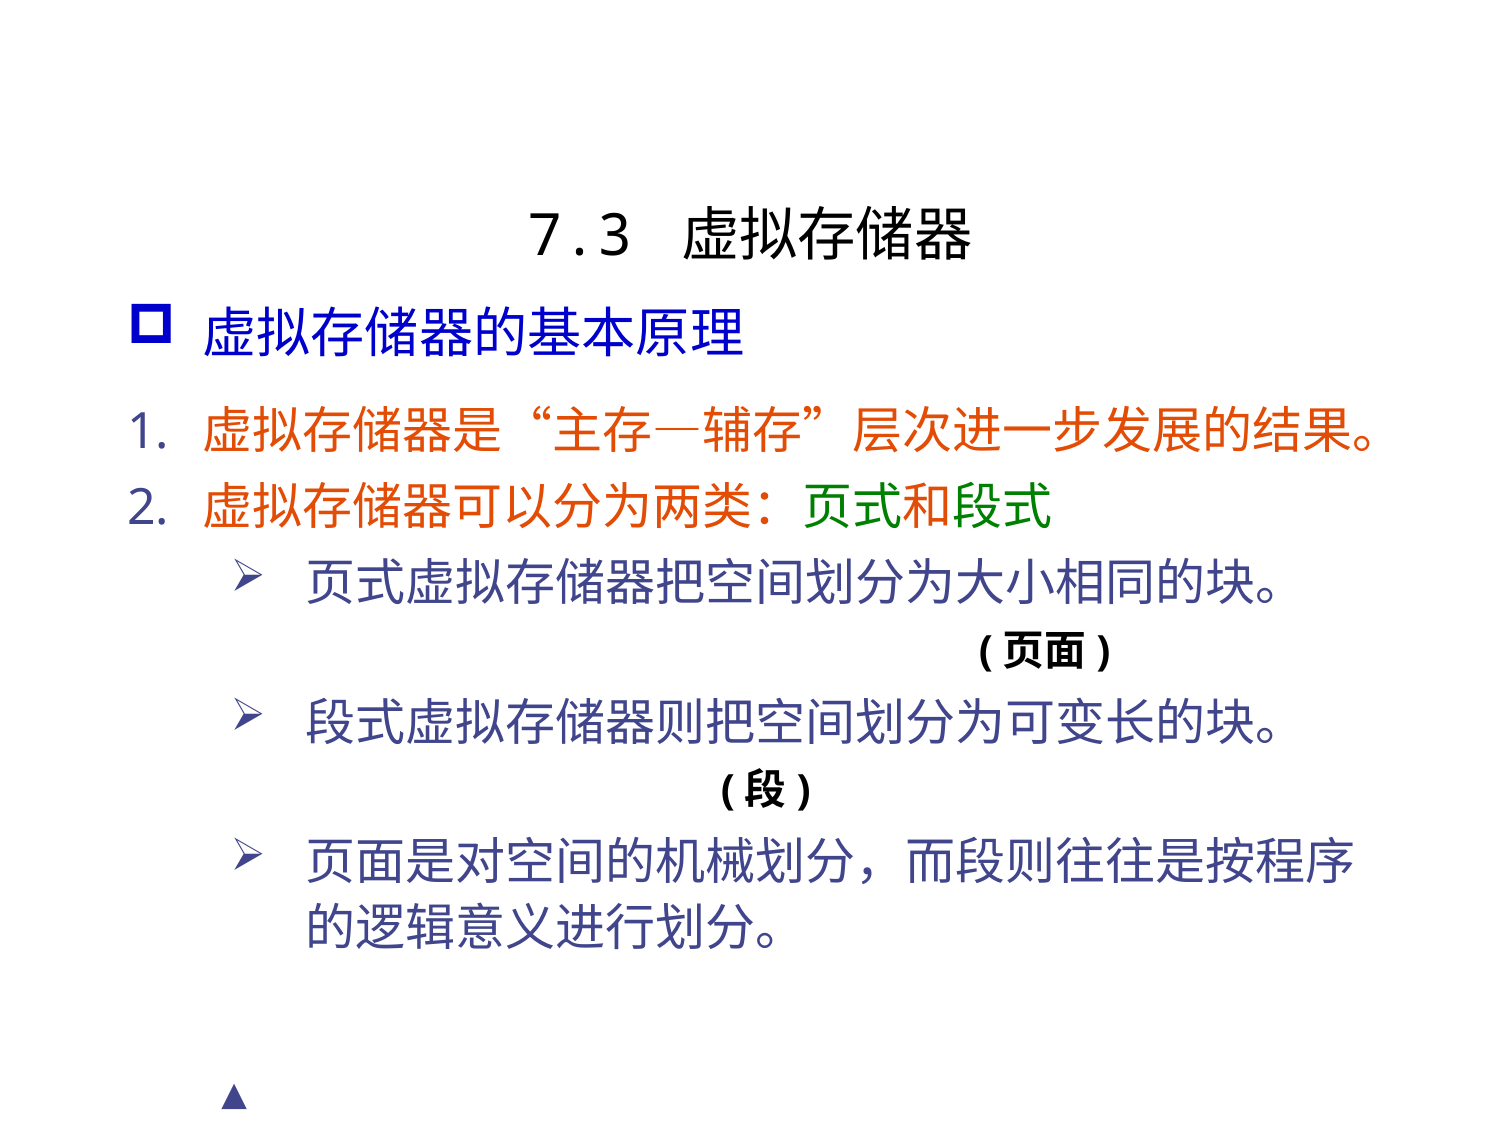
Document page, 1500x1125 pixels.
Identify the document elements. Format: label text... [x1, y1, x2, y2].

text_box 7.3 虚拟存储器 [0, 189, 1500, 275]
text_box 虚拟存储器的基本原理 [112, 290, 1235, 371]
list 虚拟存储器是“主存—辅存”层次进一步发展的结果。 虚拟存储器可以分为两类：页式和段式 页式虚拟存储器把空间划分为大小相同的块。 (页面) 段式虚拟存储器则把空间划分为可变长的块。 (段) 页面是对空间的机械划分，而段则往往是按程序的逻辑意义进行划分。 [112, 385, 1388, 1094]
